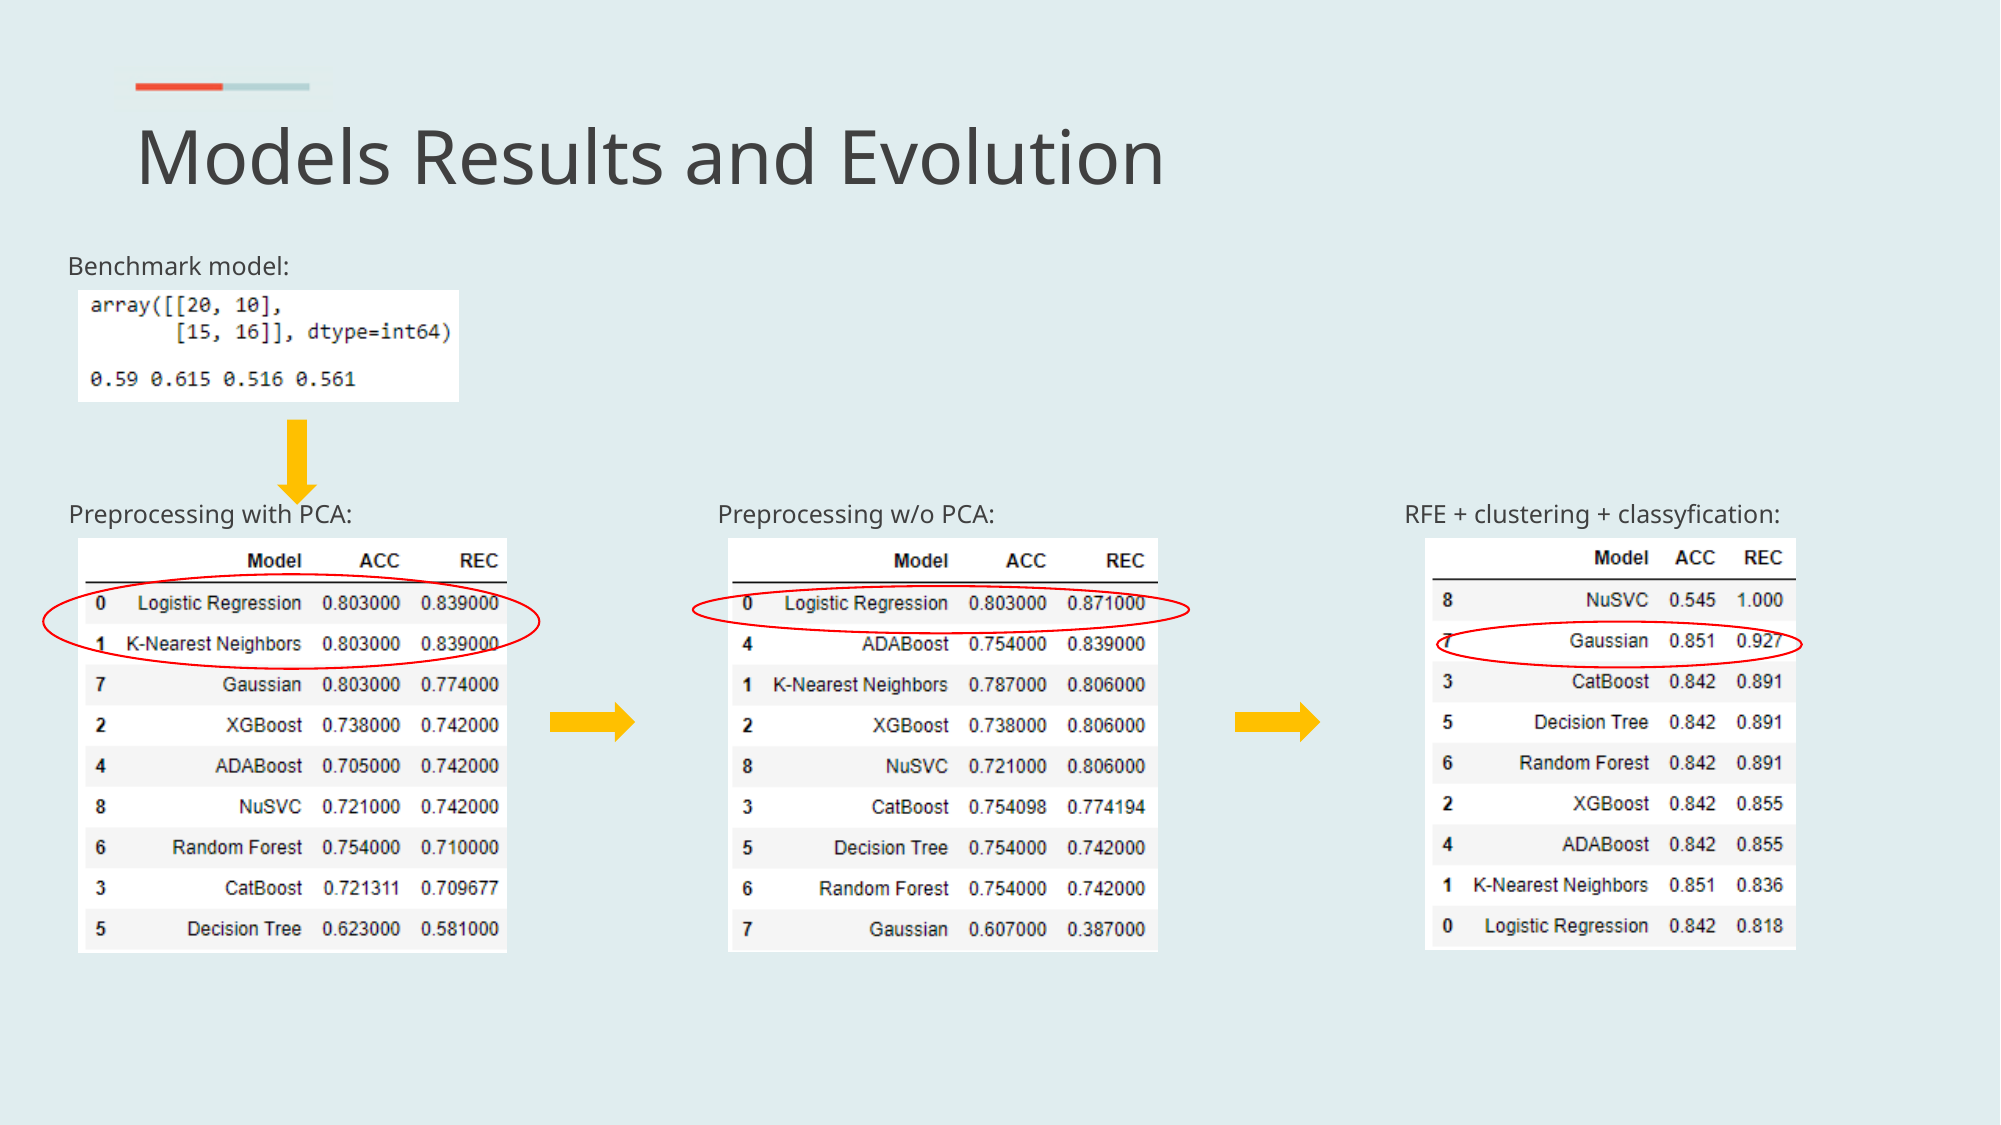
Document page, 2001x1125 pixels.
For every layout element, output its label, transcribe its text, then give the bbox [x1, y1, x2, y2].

text_box Models Results and Evolution [120, 101, 1792, 207]
text_box [691, 596, 728, 623]
text_box [1158, 597, 1191, 623]
picture [78, 538, 507, 953]
text_box RFE + clustering + classyfication: [1389, 491, 1797, 537]
text_box [1796, 637, 1803, 652]
picture [114, 66, 333, 112]
text_box [507, 597, 541, 646]
text_box Benchmark model: [53, 243, 305, 289]
text_box [550, 701, 636, 743]
text_box [1235, 701, 1321, 743]
text_box Preprocessing with PCA: [54, 491, 369, 537]
picture [728, 538, 1158, 952]
picture [1425, 538, 1796, 950]
text_box [276, 419, 318, 491]
picture [78, 290, 459, 402]
text_box [42, 596, 78, 647]
text_box Preprocessing w/o PCA: [702, 491, 1011, 537]
